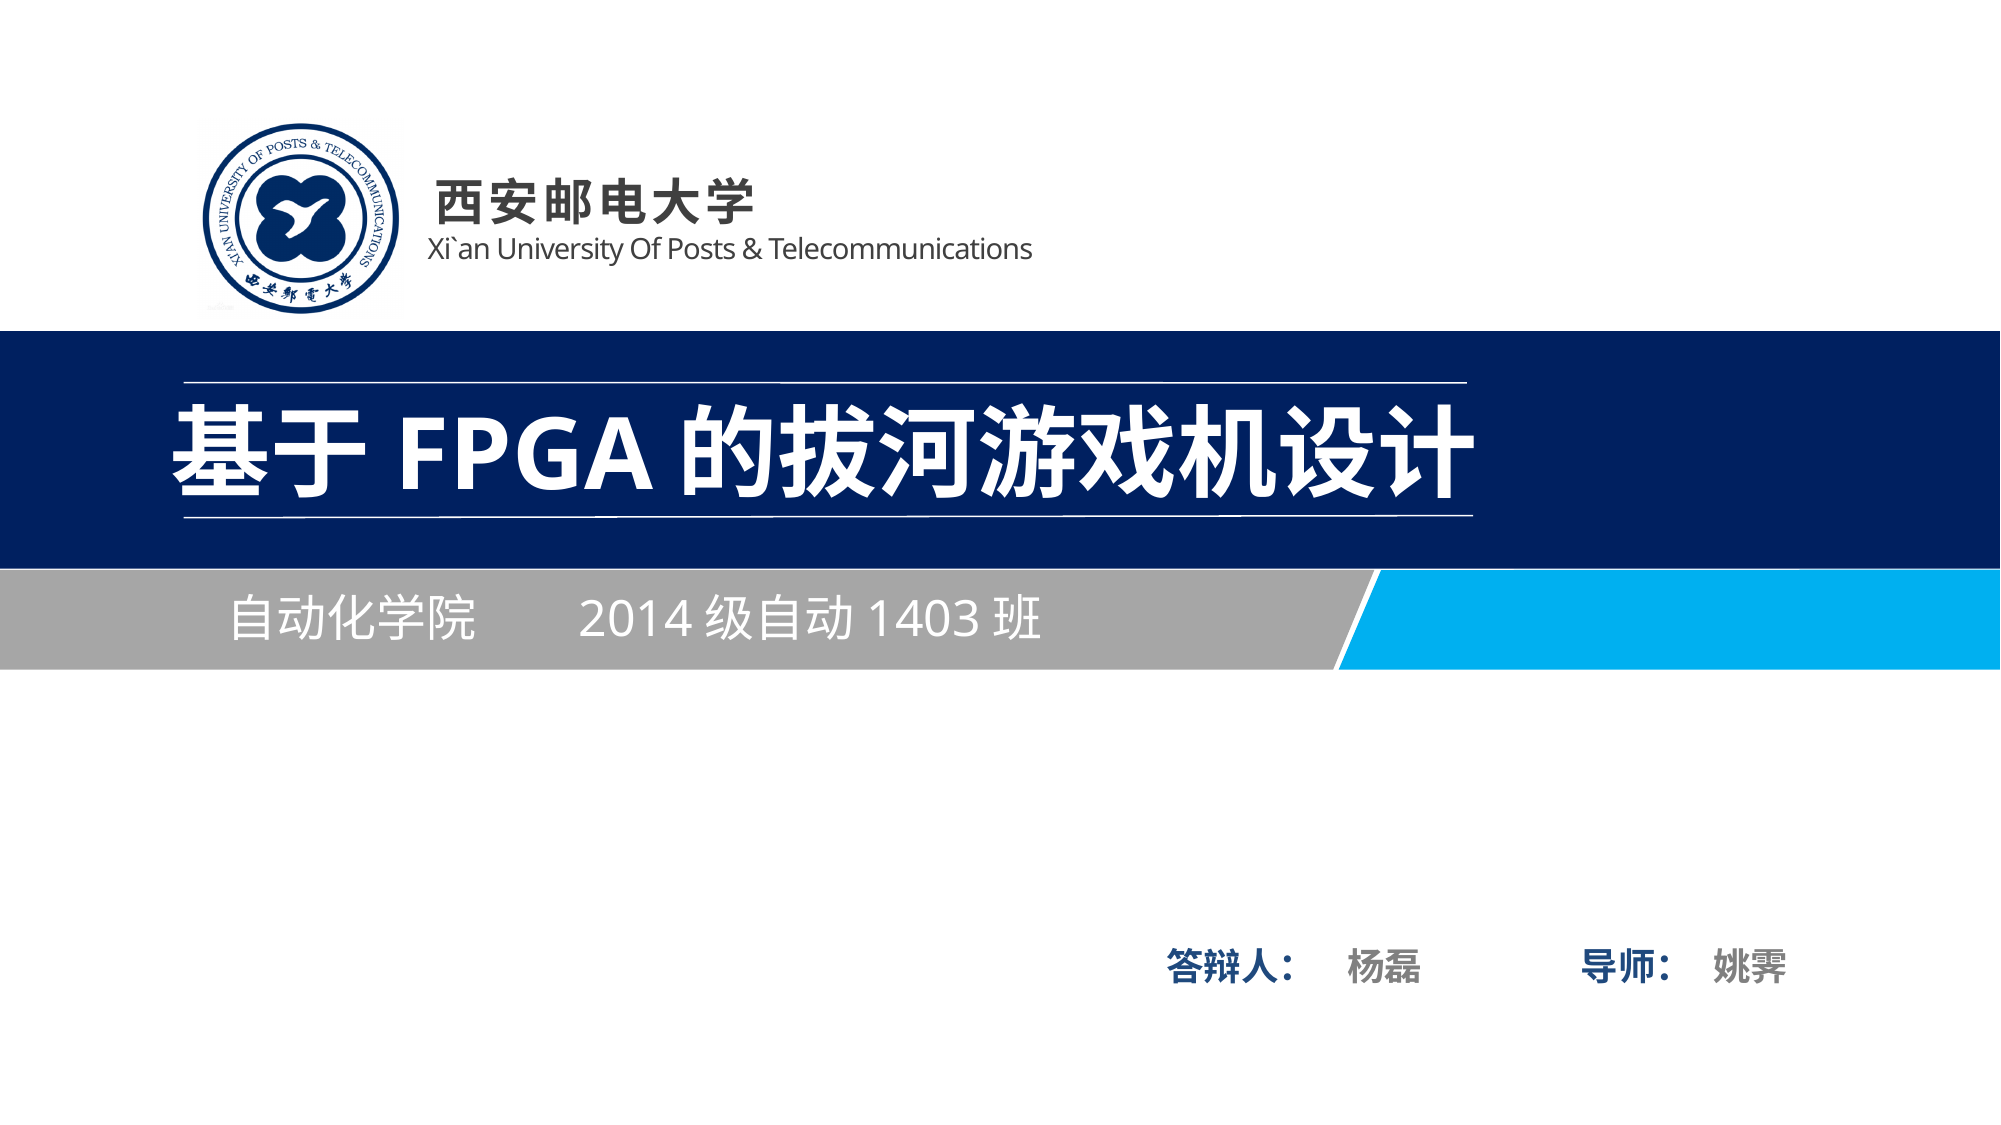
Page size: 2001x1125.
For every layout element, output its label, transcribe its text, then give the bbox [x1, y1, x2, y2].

text_box [1337, 568, 2000, 671]
text_box [0, 0, 2000, 330]
text_box 基于FPGA的拔河游戏机设计 [155, 381, 1493, 517]
text_box [0, 570, 2000, 1125]
text_box 自动化学院 2014级自动1403班 [212, 579, 1058, 655]
text_box [0, 330, 2000, 570]
text_box [0, 568, 1376, 671]
picture [197, 118, 404, 319]
text_box 西安邮电大学 Xi`an University Of Posts & Telecommunications [404, 162, 1089, 273]
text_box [1150, 935, 1804, 997]
